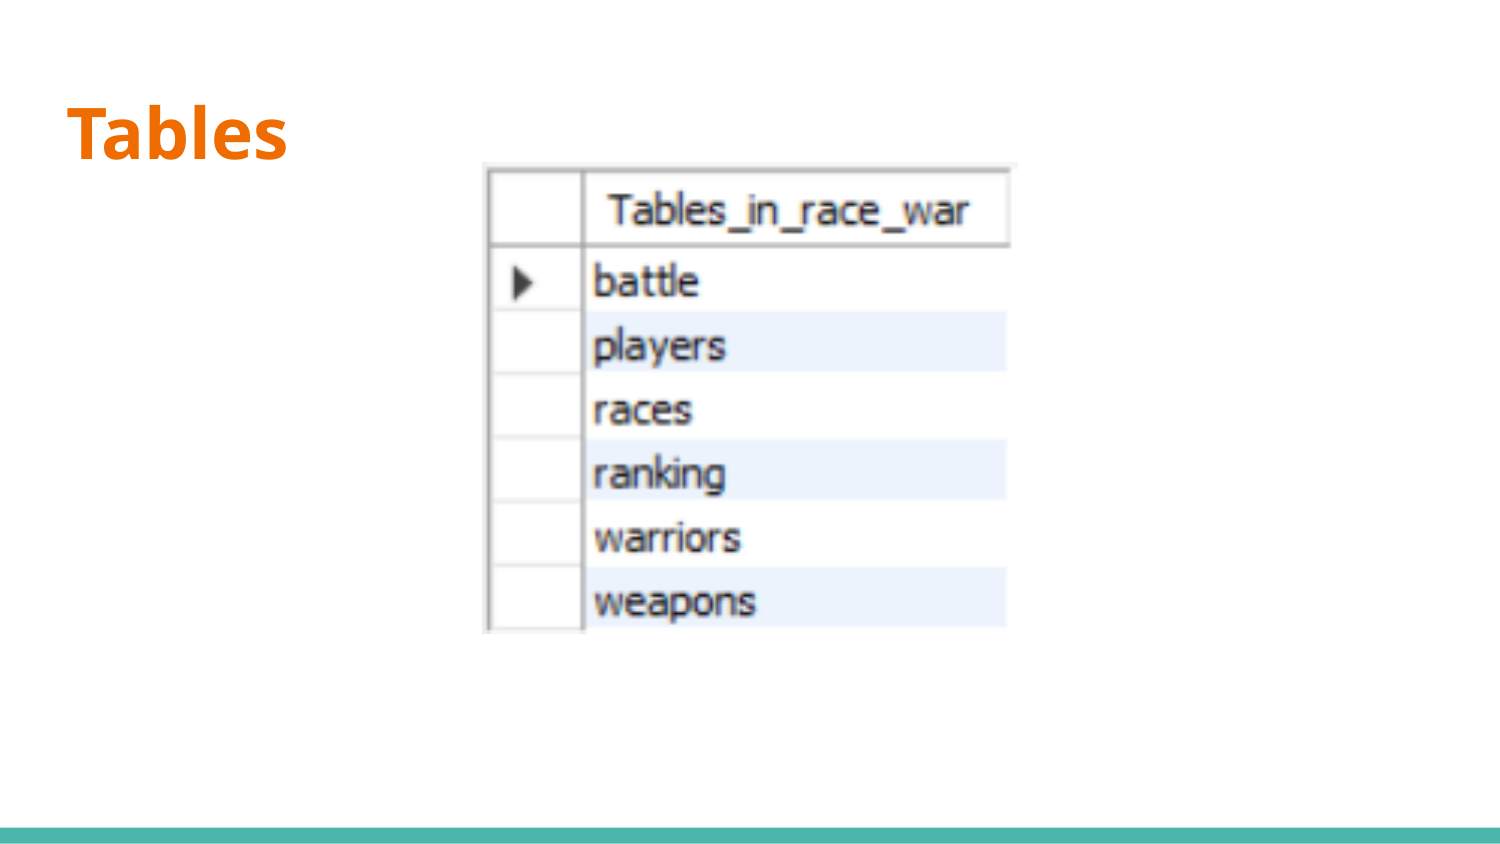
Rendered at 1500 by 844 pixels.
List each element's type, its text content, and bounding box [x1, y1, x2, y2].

picture [482, 161, 1018, 634]
title Tables [51, 72, 1449, 189]
